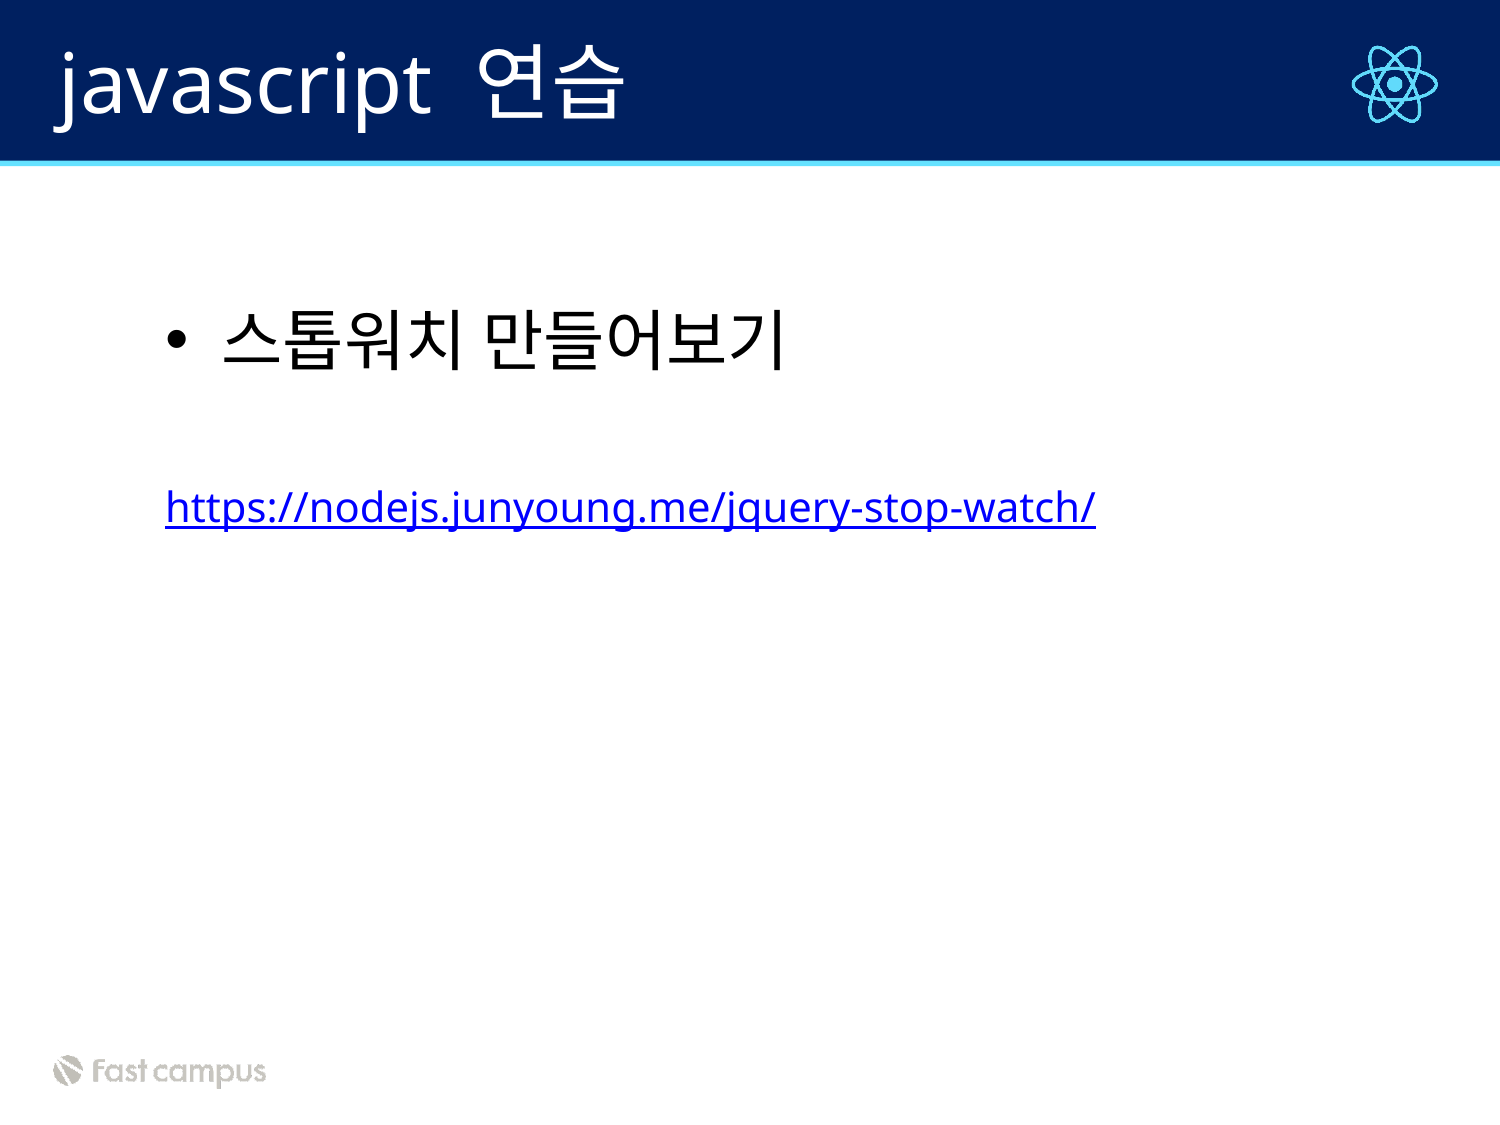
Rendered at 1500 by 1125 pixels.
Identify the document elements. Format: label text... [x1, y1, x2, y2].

picture [1380, 36, 1444, 135]
title javascript 연습 [28, 0, 1380, 175]
list 스톱워치 만들어보기 https://nodejs.junyoung.me/jquery-stop-watch/ [157, 290, 1343, 953]
picture [53, 1046, 266, 1094]
